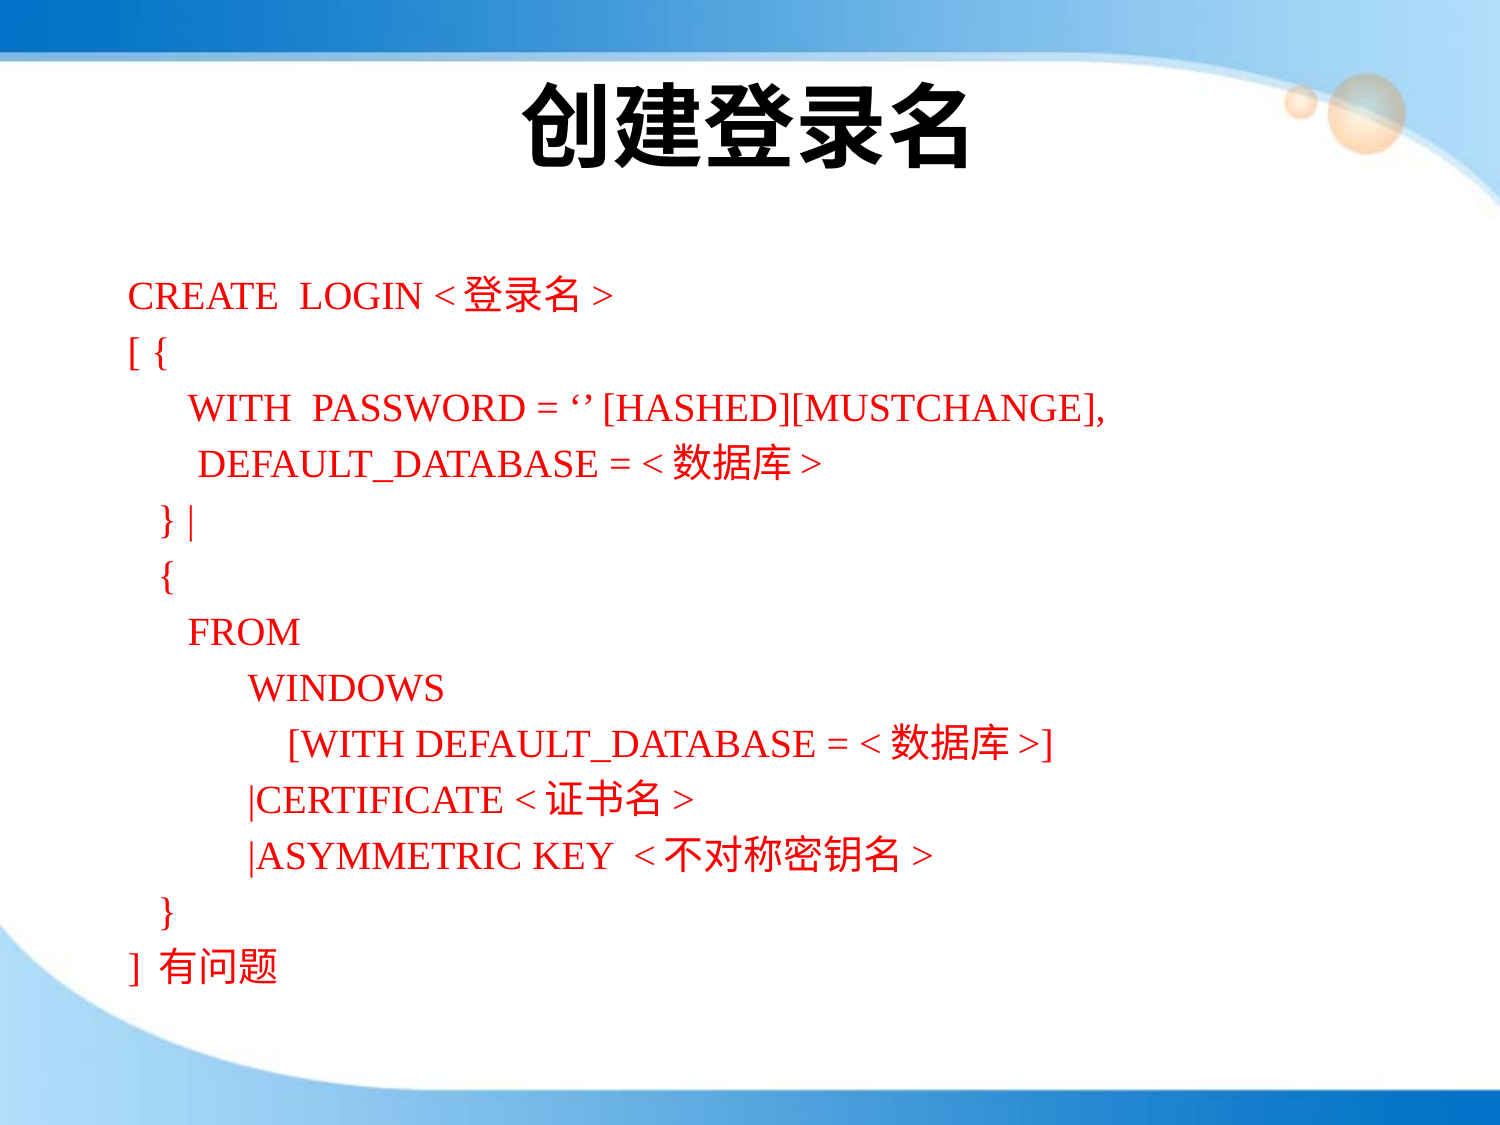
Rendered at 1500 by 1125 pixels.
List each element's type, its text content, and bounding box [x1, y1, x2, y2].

list CREATE LOGIN <登录名> [ { WITH PASSWORD = ‘’ [HASHED][MUSTCHANGE], DEFAULT_DATABASE = <数据库> } | { FROM WINDOWS [WITH DEFAULT_DATABASE = <数据库>] |CERTIFICATE <证书名> |ASYMMETRIC KEY <不对称密钥名> } ] 有问题 [74, 262, 1426, 1006]
picture [0, 0, 1500, 1125]
title 创建登录名 [75, 45, 1425, 203]
